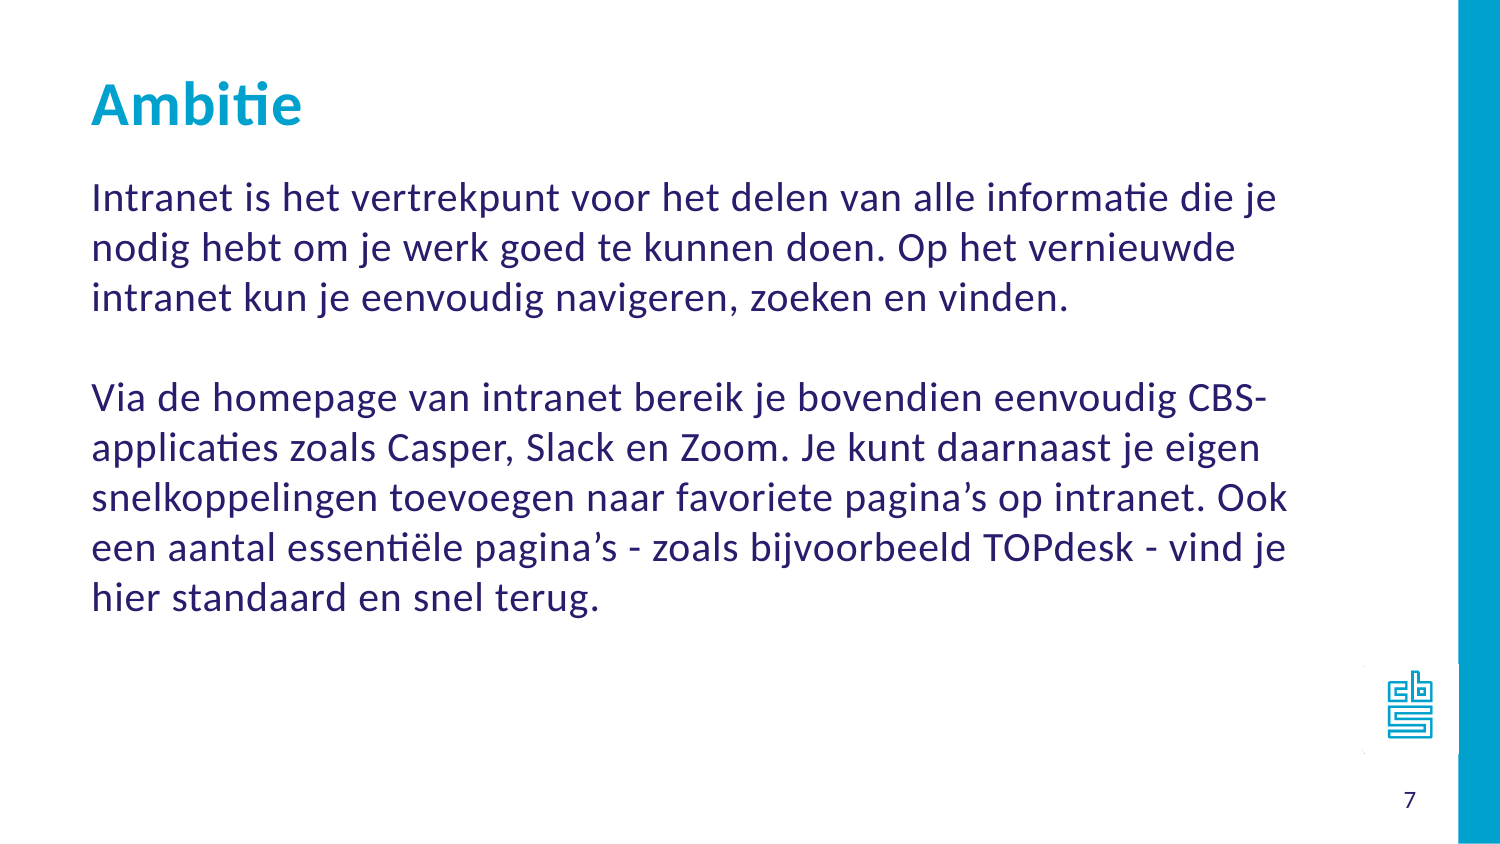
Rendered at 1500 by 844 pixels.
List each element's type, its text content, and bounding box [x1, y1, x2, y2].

list Intranet is het vertrekpunt voor het delen van alle informatie die je nodig hebt om je werk goed te kunnen doen. Op het vernieuwde intranet kun je eenvoudig navigeren, zoeken en vinden. Via de homepage van intranet bereik je bovendien eenvoudig CBS-applicaties zoals Casper, Slack en Zoom. Je kunt daarnaast je eigen snelkoppelingen toevoegen naar favoriete pagina’s op intranet. Ook een aantal essentiële pagina’s - zoals bijvoorbeeld TOPdesk - vind je hier standaard en snel terug. [76, 161, 1329, 765]
list Ambitie [76, 55, 1329, 139]
picture [1361, 664, 1458, 754]
slide_number 7 [1361, 772, 1459, 826]
